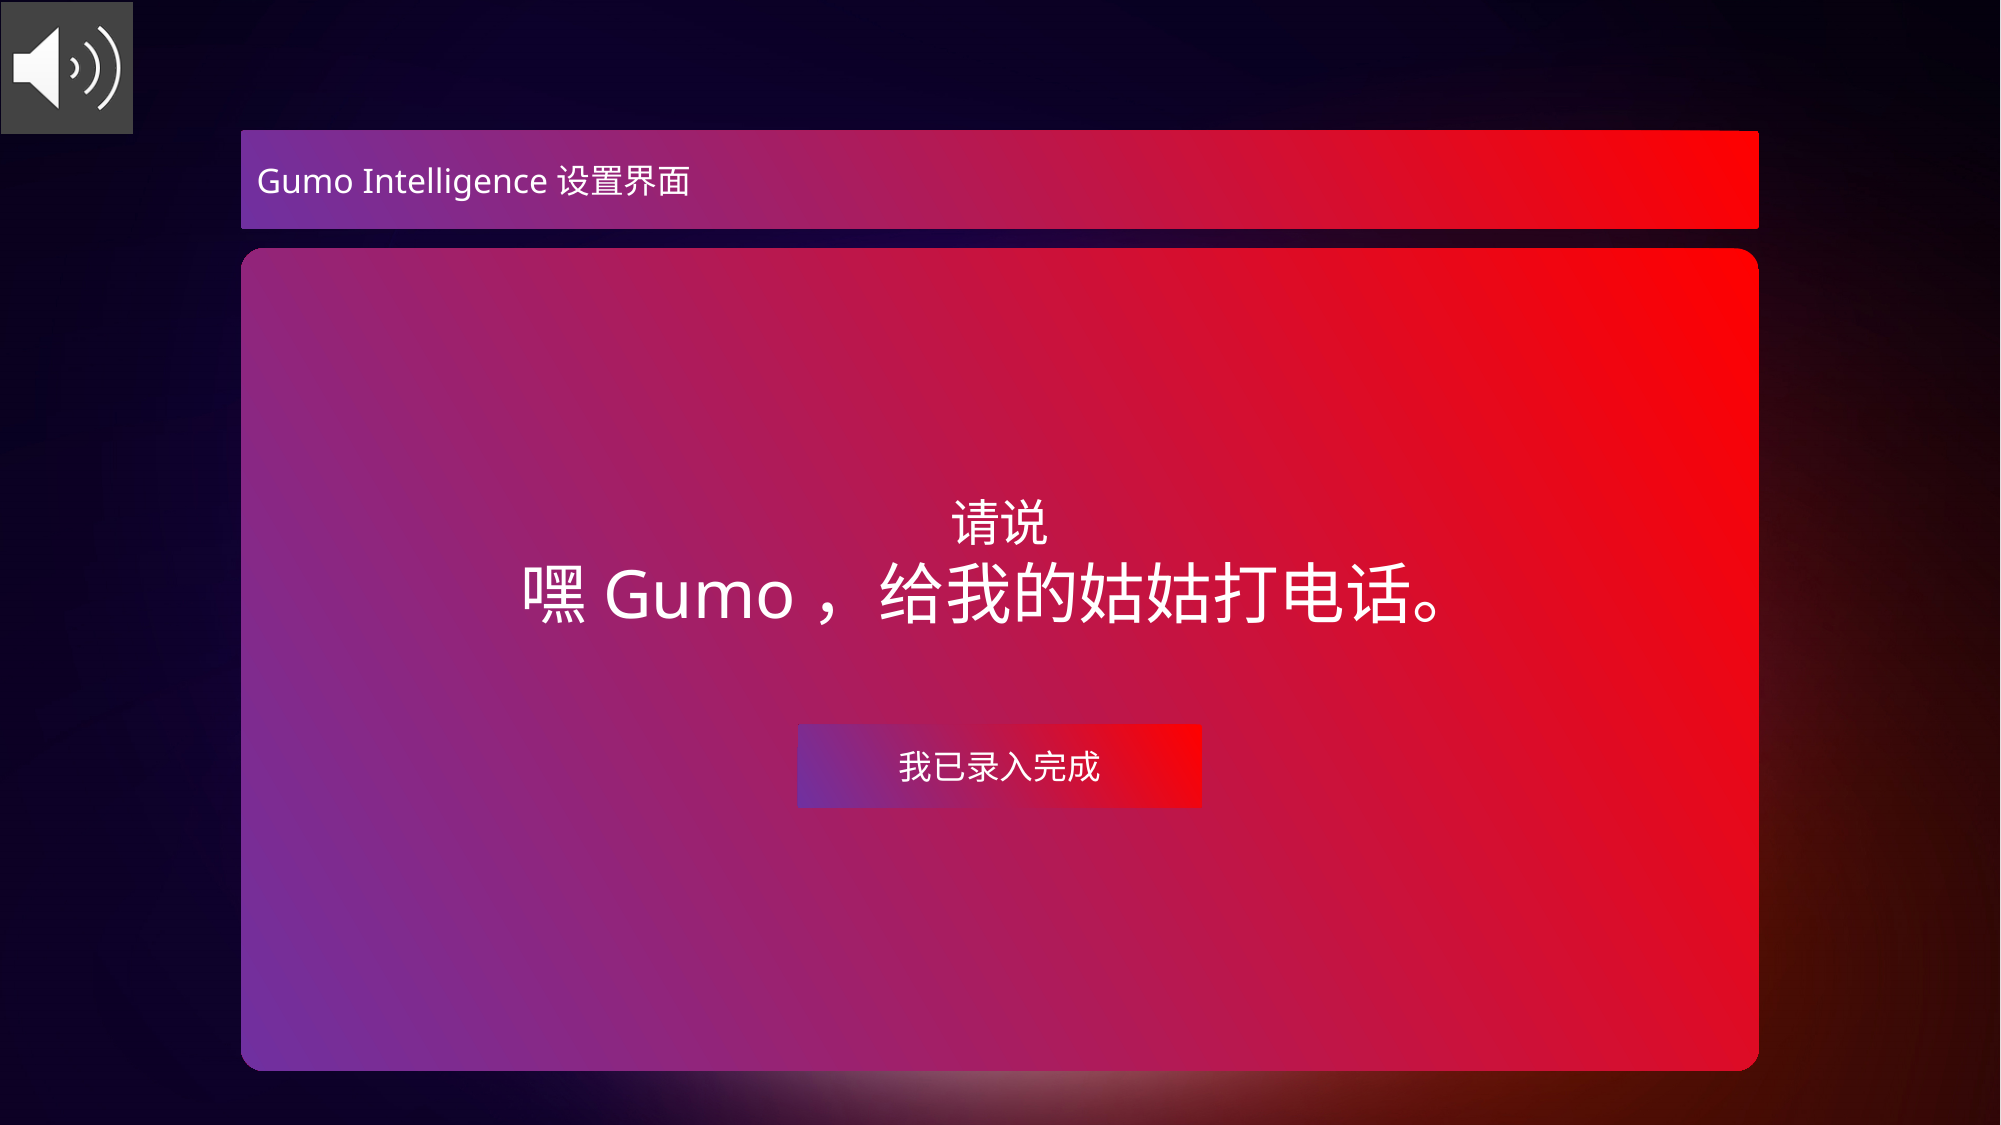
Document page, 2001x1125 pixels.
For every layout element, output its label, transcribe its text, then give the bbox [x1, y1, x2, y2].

text_box 我已录入完成 [796, 723, 1203, 810]
text_box Gumo Intelligence设置界面 [240, 129, 1760, 230]
text_box 请说 嘿Gumo，给我的姑姑打电话。 [505, 484, 1495, 639]
text_box [240, 247, 1760, 1072]
picture [0, 0, 2001, 1125]
